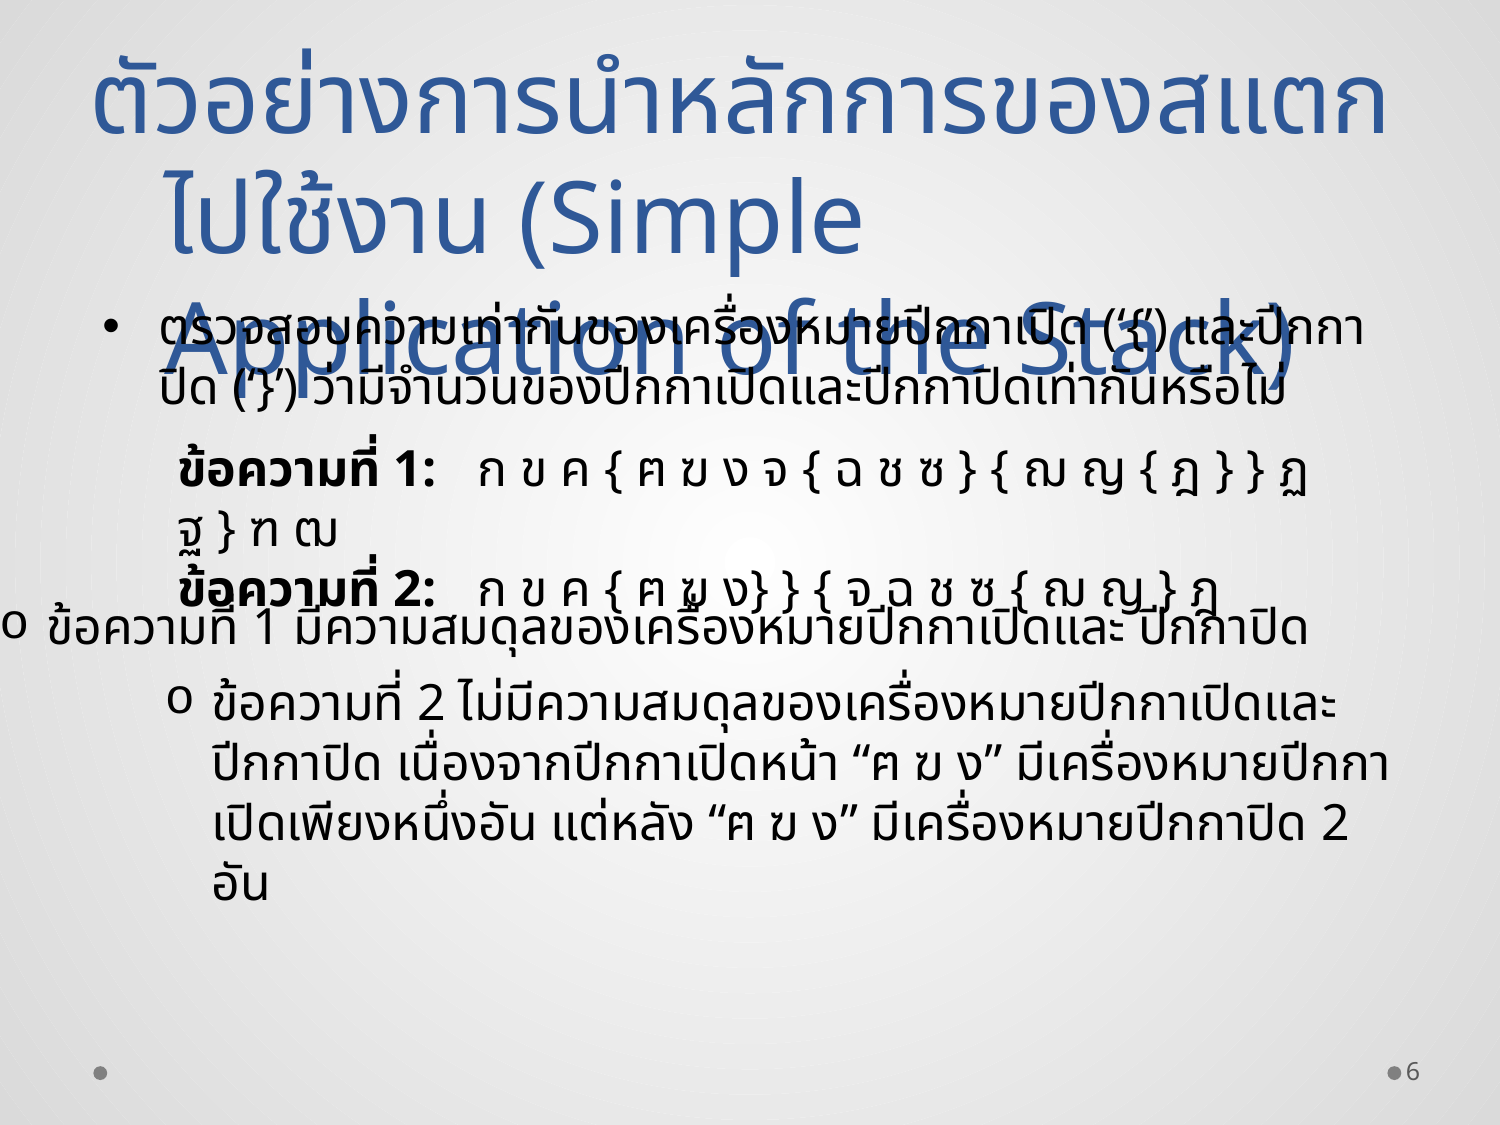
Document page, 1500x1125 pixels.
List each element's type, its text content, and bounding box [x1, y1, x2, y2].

text_box ข้อความที่ 1 มีความสมดุลของเครื่องหมายปีกกาเปิดและ ปีกกาปิด [0, 587, 1326, 663]
slide_number 6 [1401, 1042, 1494, 1103]
text_box ข้อความที่ 1: ก ข ค { ฅ ฆ ง จ { ฉ ช ซ } { ฌ ญ { ฎ } } ฏ ฐ } ฑ ฒ ข้อความที่ 2: ก ข ค { ฅ ฆ ง} } { จ ฉ ช ซ { ฌ ญ } ฎ [162, 429, 1388, 625]
text_box ข้อความที่ 2 ไม่มีความสมดุลของเครื่องหมายปีกกาเปิดและปีกกาปิด เนื่องจากปีกกาเปิดหน้า “ฅ ฆ ง” มีเครื่องหมายปีกกาเปิดเพียงหนึ่งอัน แต่หลัง “ฅ ฆ ง” มีเครื่องหมายปีกกาปิด 2 อัน [149, 663, 1413, 918]
text_box ตรวจสอบความเท่ากันของเครื่องหมายปีกกาเปิด (‘{’) และปีกกาปิด (‘}’) ว่ามีจำนวนของปีกกาเปิดและปีกกาปิดเท่ากันหรือไม่ [87, 287, 1388, 423]
text_box ตัวอย่างการนำหลักการของสแตกไปใช้งาน (Simple Application of the Stack) [74, 24, 1425, 175]
